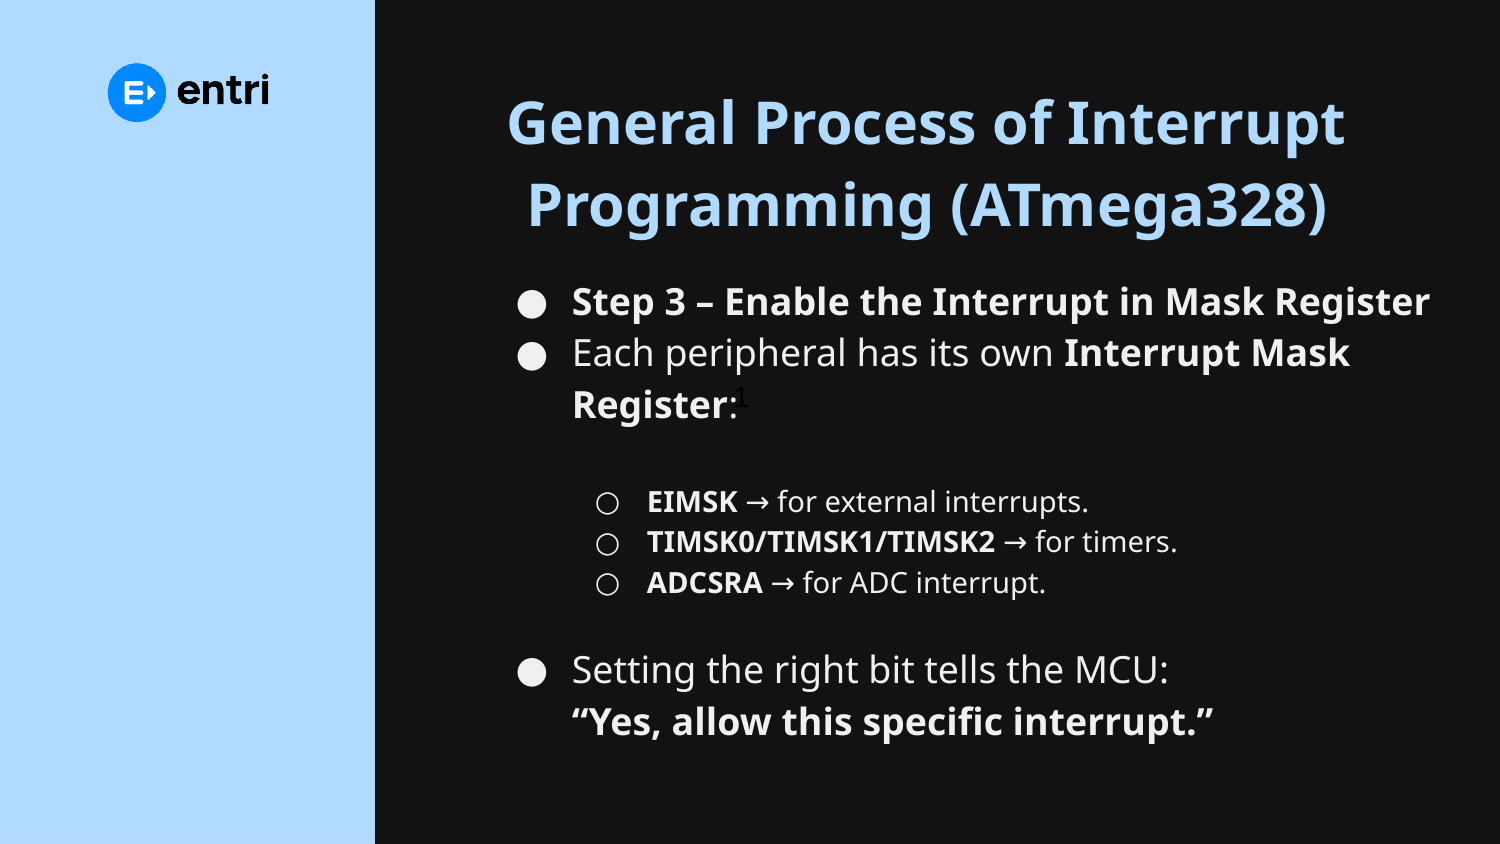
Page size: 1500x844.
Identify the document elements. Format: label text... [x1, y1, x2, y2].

picture [98, 55, 277, 130]
text_box 1 [718, 371, 765, 422]
title General Process of Interrupt Programming (ATmega328) [442, 60, 1412, 256]
list Step 3 – Enable the Interrupt in Mask Register Each peripheral has its own Interrupt Mask Register: EIMSK → for external interrupts. TIMSK0/TIMSK1/TIMSK2 → for timers. ADCSRA → for ADC interrupt. Setting the right bit tells the MCU: “Yes, allow this specific interrupt.” [481, 255, 1451, 769]
picture [0, 0, 1500, 844]
